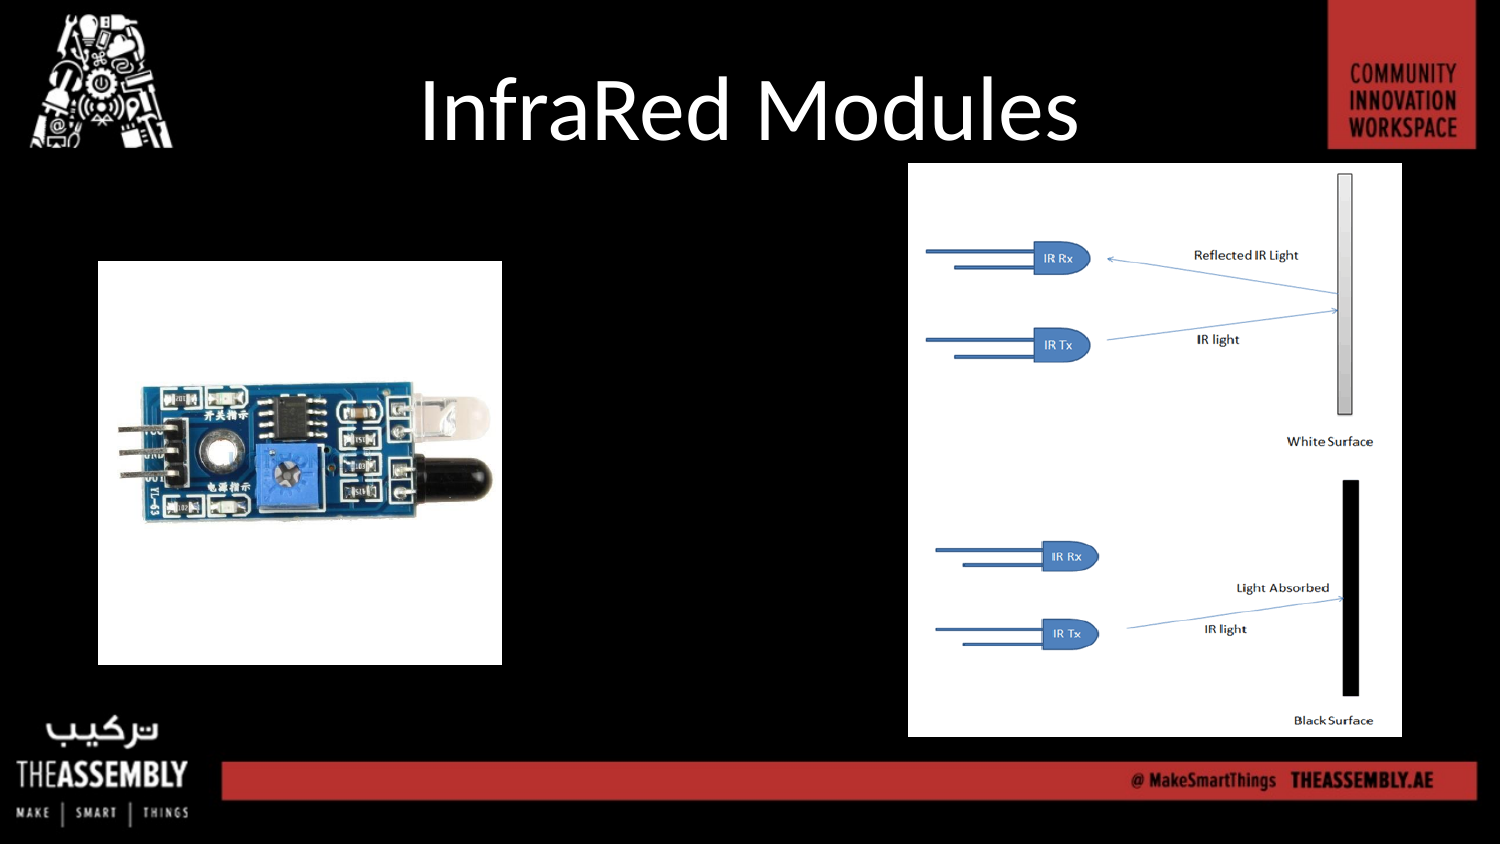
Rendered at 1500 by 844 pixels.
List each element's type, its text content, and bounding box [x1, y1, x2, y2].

title InfraRed Modules [75, 33, 1425, 175]
picture [0, 0, 1500, 844]
